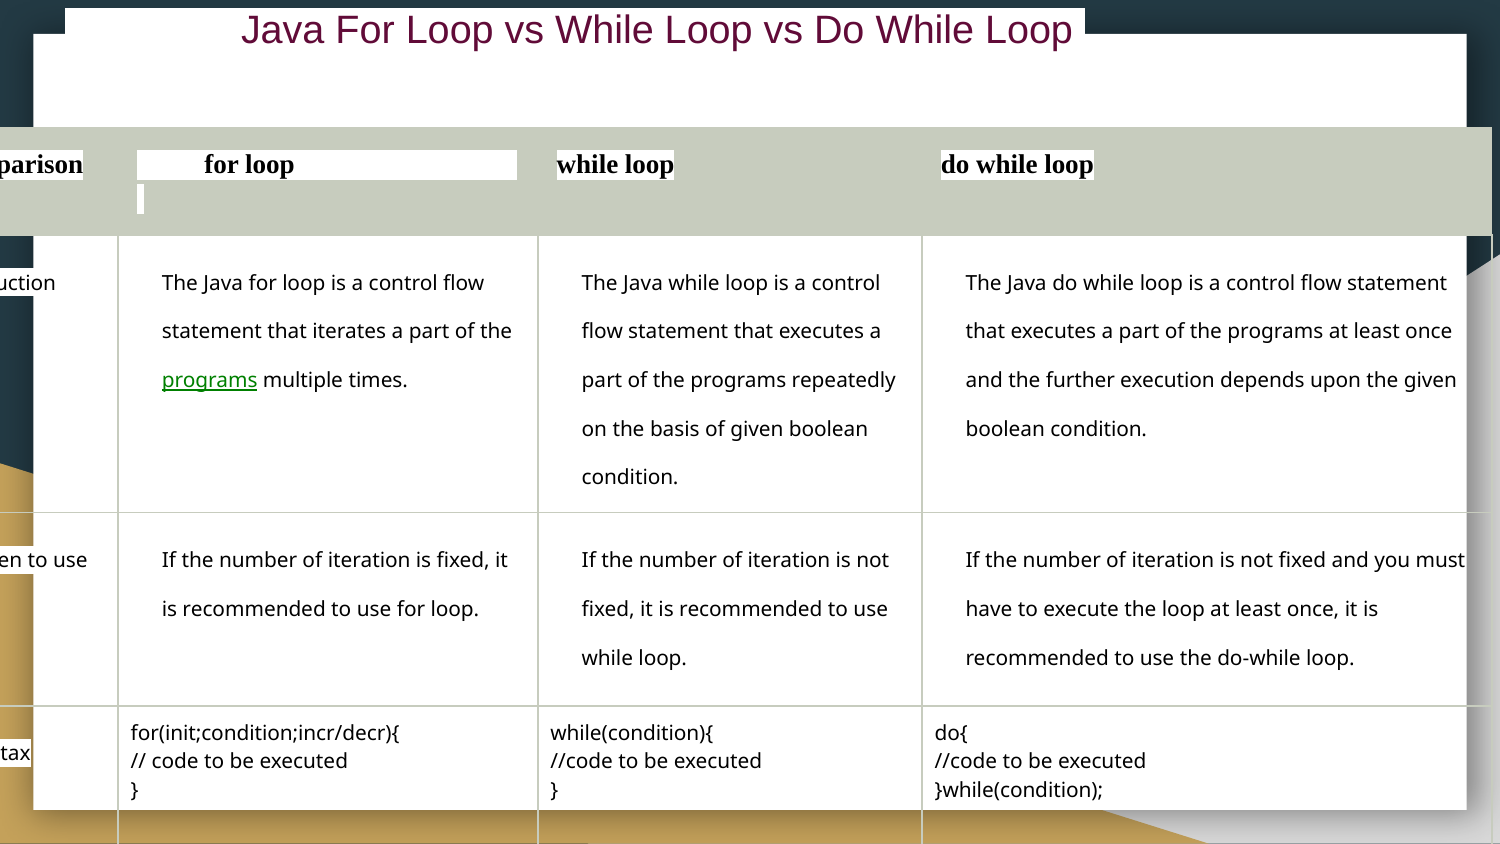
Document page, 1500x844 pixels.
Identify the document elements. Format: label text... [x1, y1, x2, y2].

table_cell The Java do while loop is a control flow statement that executes a part of the programs at least once and the further execution depends upon the given boolean condition. [923, 236, 1491, 512]
table_header while loop [538, 127, 922, 234]
table_cell while(condition){ //code to be executed } [539, 707, 921, 844]
table_cell If the number of iteration is fixed, it is recommended to use for loop. [119, 513, 537, 705]
table_cell The Java while loop is a control flow statement that executes a part of the programs repeatedly on the basis of given boolean condition. [539, 236, 921, 512]
table_cell The Java for loop is a control flow statement that iterates a part of the programs multiple times. [119, 236, 537, 512]
table_cell for(init;condition;incr/decr){ // code to be executed } [119, 707, 537, 844]
table_cell do{ //code to be executed }while(condition); [923, 707, 1491, 844]
table_cell When to use [0, 513, 117, 705]
table_cell If the number of iteration is not fixed and you must have to execute the loop at least once, it is recommended to use the do-while loop. [923, 513, 1491, 705]
table_cell Introduction [0, 236, 117, 512]
text_box Java For Loop vs While Loop vs Do While Loop [50, 18, 1391, 22]
table_cell If the number of iteration is not fixed, it is recommended to use while loop. [539, 513, 921, 705]
table_header do while loop [922, 127, 1492, 234]
table_cell Syntax [0, 707, 117, 844]
table_header for loop [118, 127, 538, 234]
table_header Comparison [0, 127, 118, 234]
